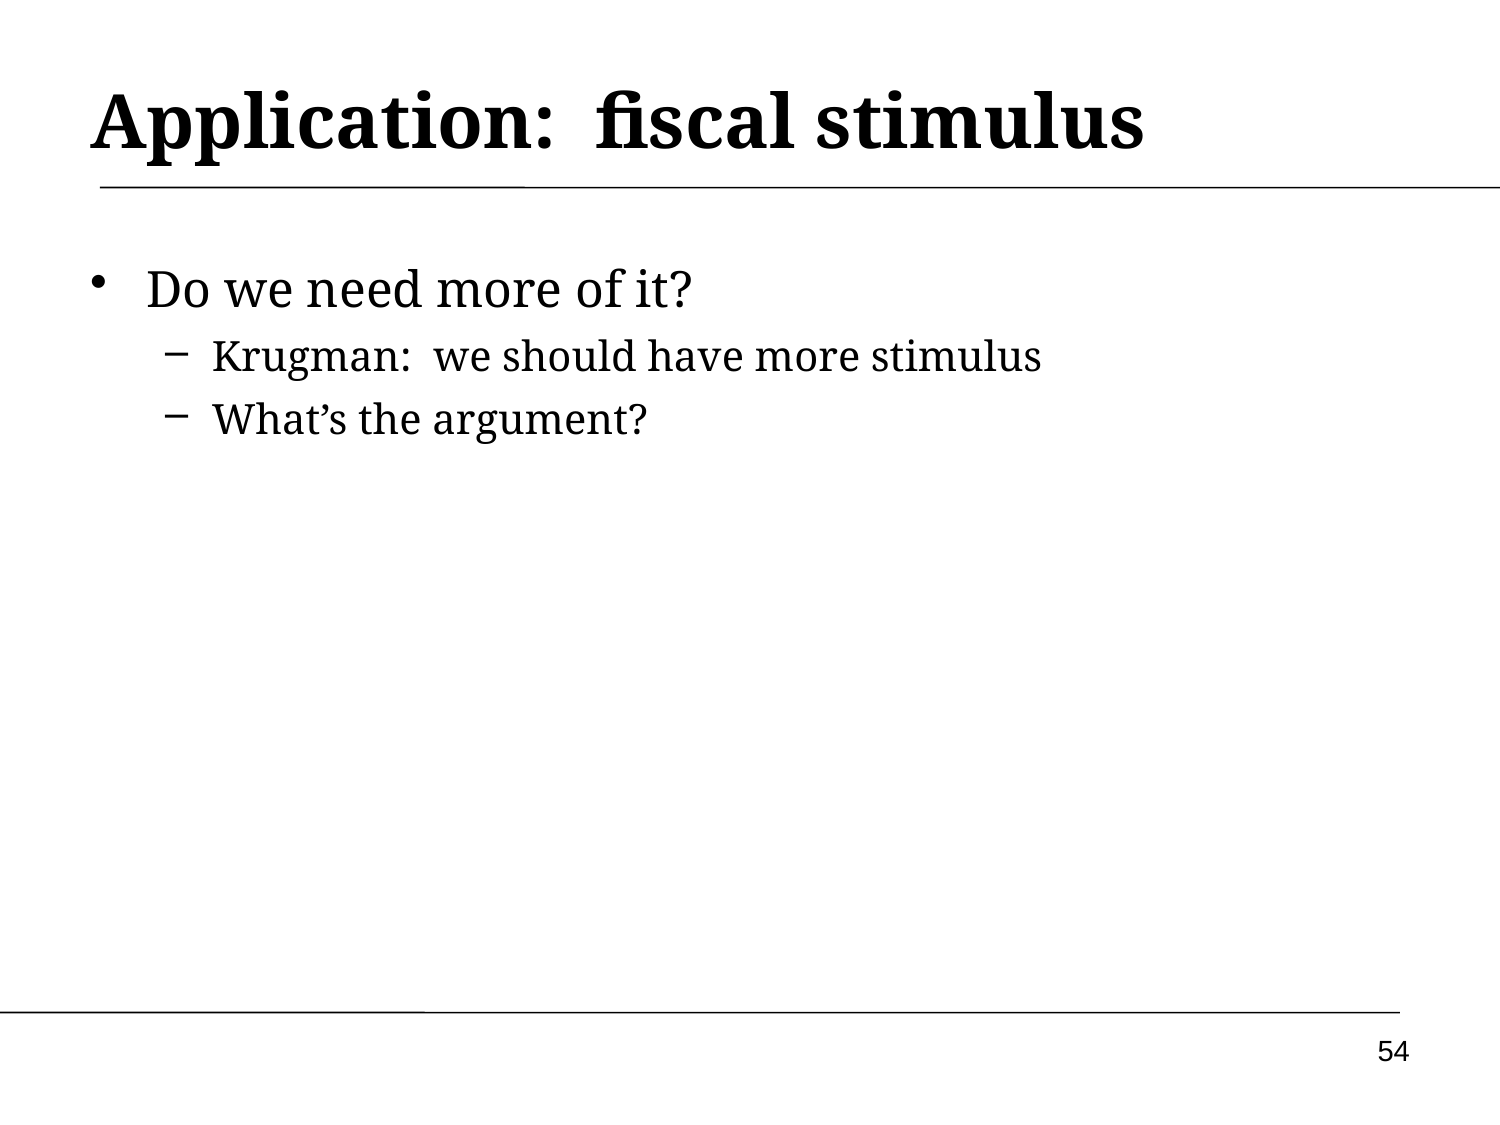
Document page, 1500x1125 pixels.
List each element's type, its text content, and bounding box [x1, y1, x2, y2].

slide_number 54 [1074, 1024, 1426, 1103]
list Do we need more of it? Krugman: we should have more stimulus What’s the argument? [74, 249, 1338, 993]
title Application: fiscal stimulus [74, 49, 1426, 188]
